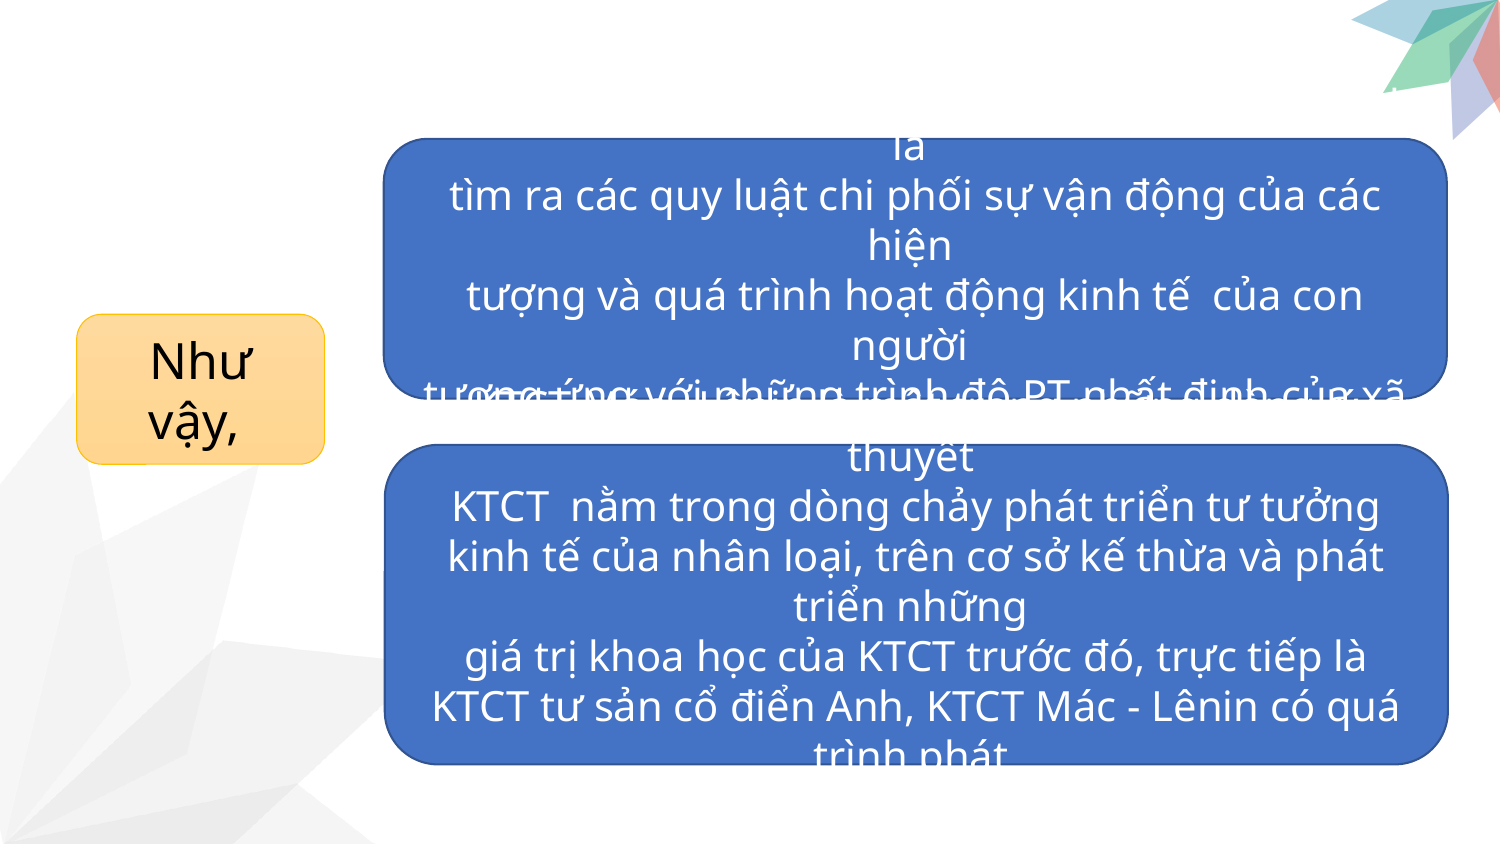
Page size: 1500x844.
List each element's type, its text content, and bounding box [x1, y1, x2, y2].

picture [0, 0, 1500, 844]
text_box KTCT Mác - Lênin là một trong những dòng lý thuyết KTCT nằm trong dòng chảy phát triển tư tưởng kinh tế của nhân loại, trên cơ sở kế thừa và phát triển những giá trị khoa học của KTCT trước đó, trực tiếp là KTCT tư sản cổ điển Anh, KTCT Mác - Lênin có quá trình phát triển liên tục kể từ giữa TK XIX đến nay [383, 443, 1449, 766]
text_box Như vậy, [76, 313, 326, 465]
text_box KTCT là môn khoa học KT có mục đích nghiên cứu là tìm ra các quy luật chi phối sự vận động của các hiện tượng và quá trình hoạt động kinh tế của con người tương ứng với những trình độ PT nhất định của xã hội [382, 137, 1448, 400]
